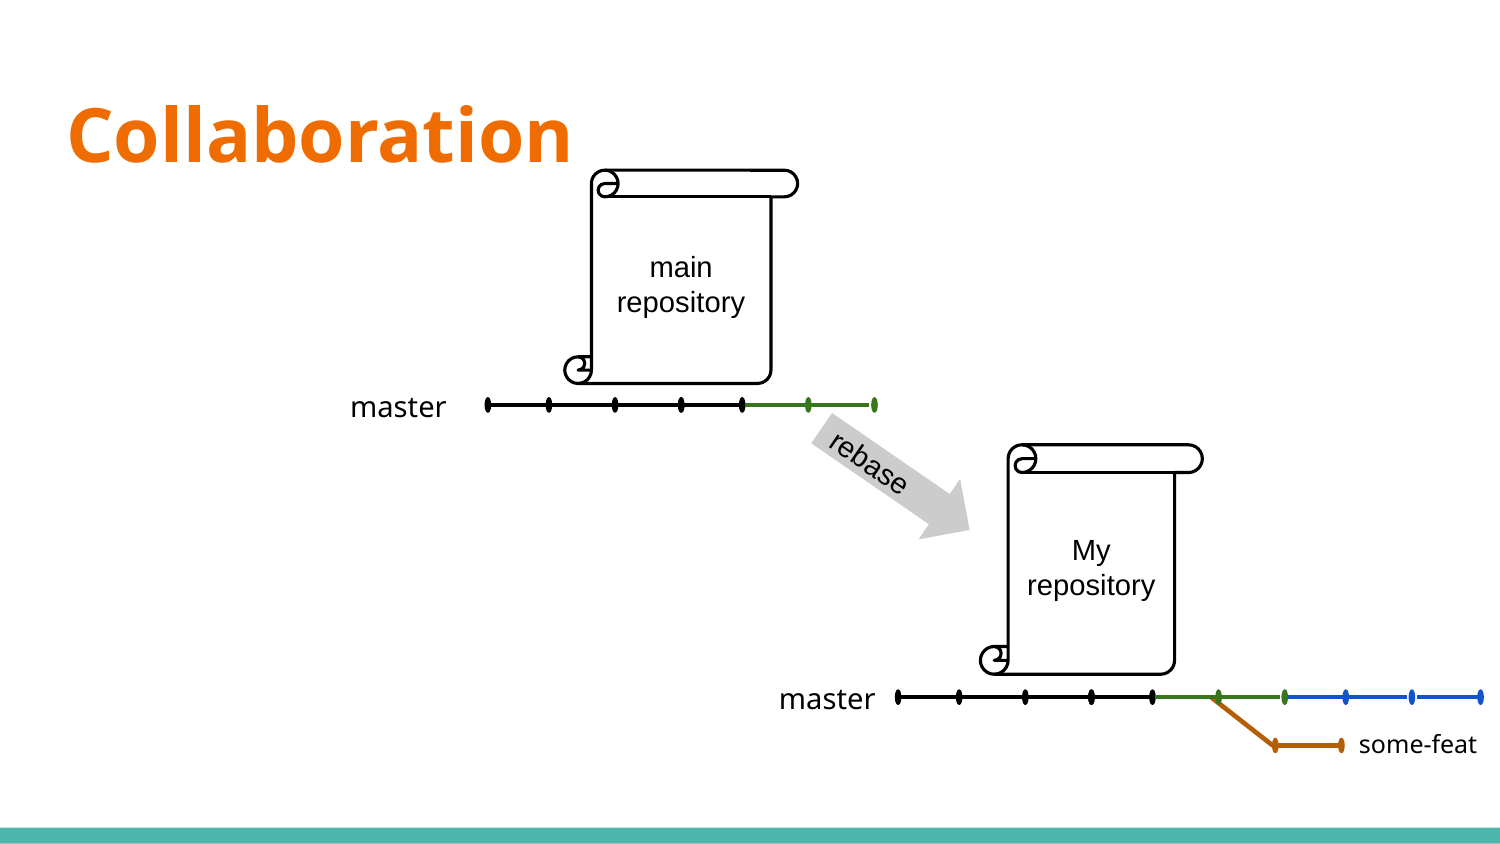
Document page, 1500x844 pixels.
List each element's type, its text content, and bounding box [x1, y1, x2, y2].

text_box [1210, 705, 1273, 746]
text_box [1022, 690, 1028, 698]
text_box [739, 397, 745, 406]
text_box [678, 397, 684, 404]
text_box rebase [811, 414, 970, 540]
title Collaboration [51, 72, 1449, 189]
text_box main repository [564, 170, 798, 384]
text_box My repository [980, 444, 1203, 675]
text_box [546, 397, 552, 407]
text_box [871, 397, 878, 413]
text_box [1478, 690, 1484, 705]
text_box [1150, 690, 1155, 699]
text_box [612, 397, 618, 409]
text_box some-feat [1343, 713, 1500, 753]
text_box master [335, 372, 467, 412]
text_box [485, 397, 491, 404]
text_box master [763, 665, 896, 705]
text_box [1409, 690, 1415, 705]
text_box [1338, 738, 1343, 753]
text_box [805, 397, 811, 405]
text_box [1282, 690, 1288, 705]
text_box [956, 690, 962, 699]
